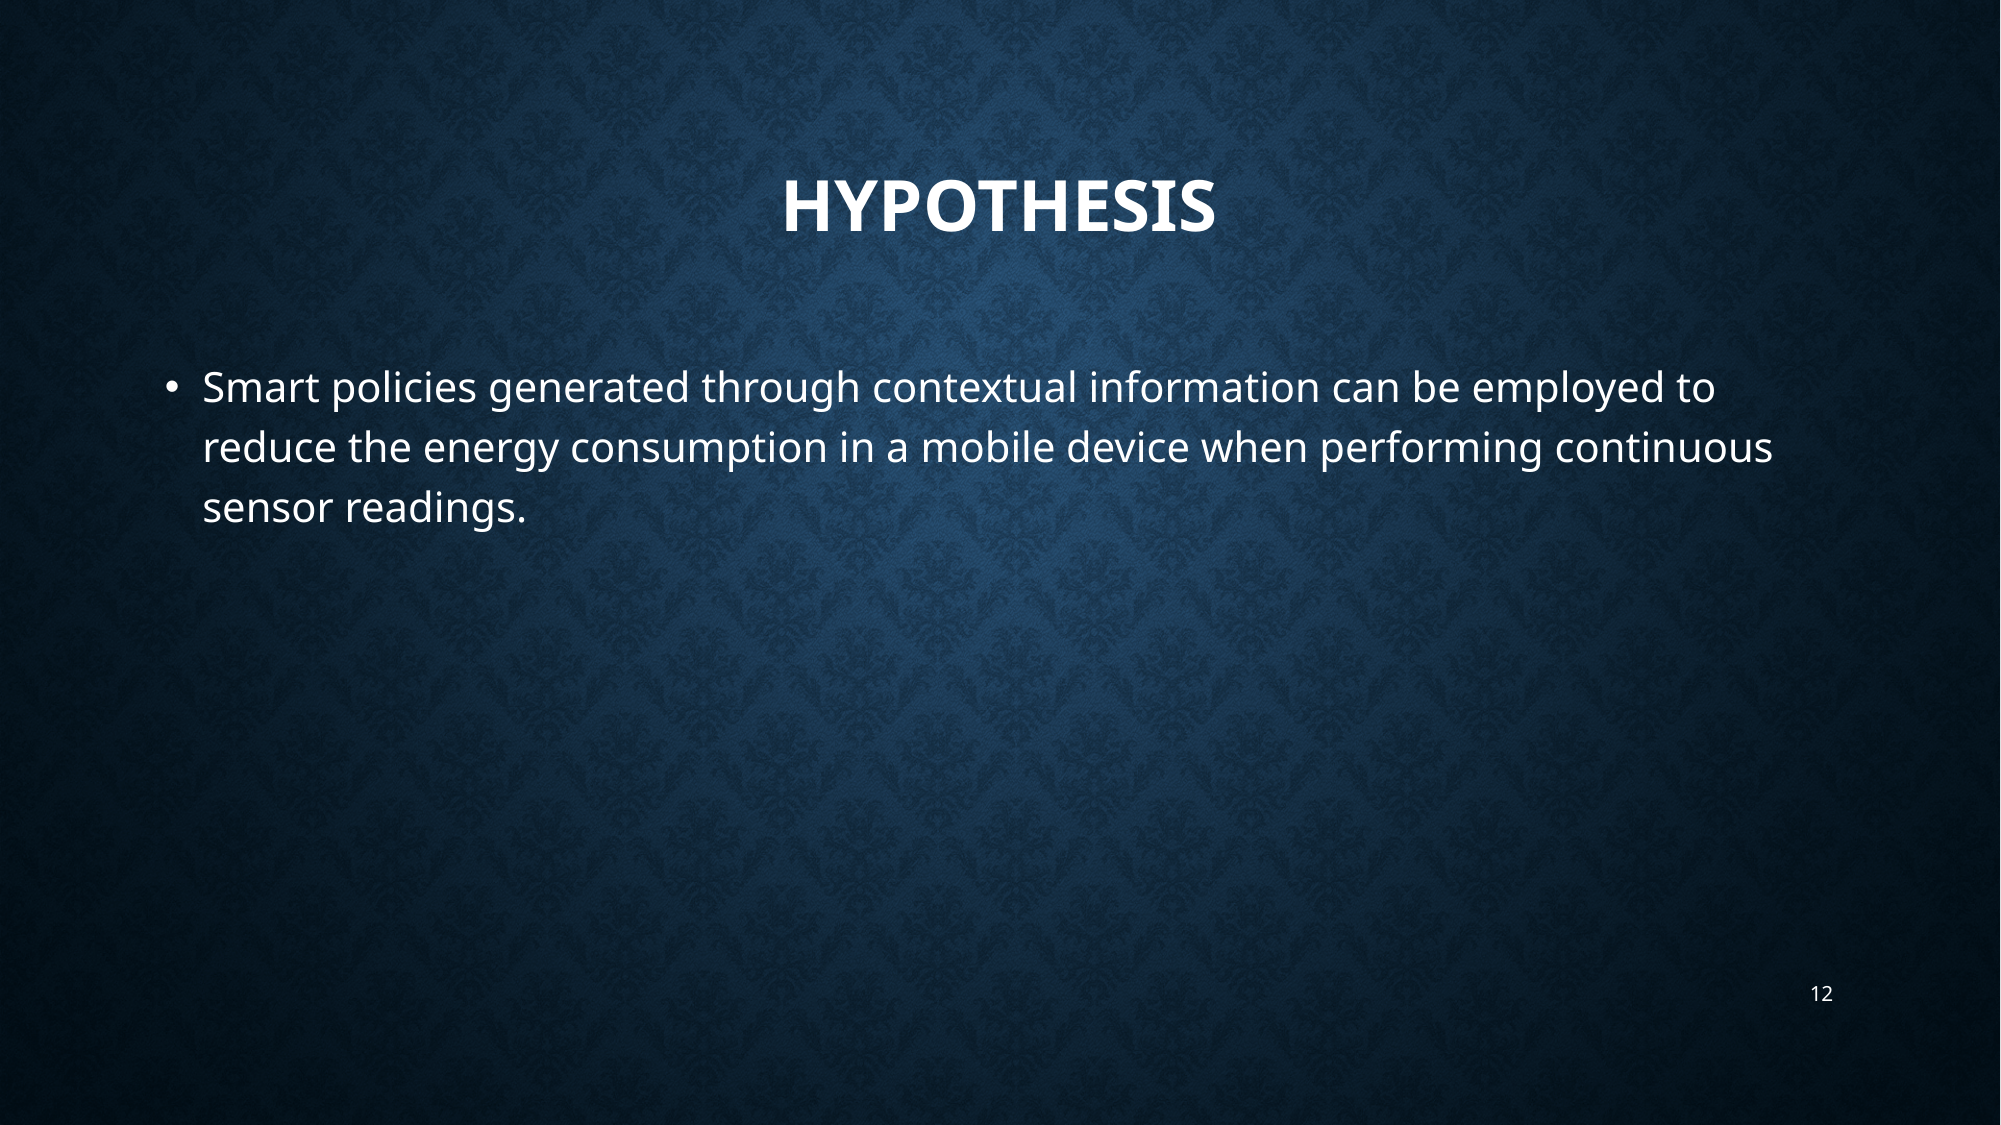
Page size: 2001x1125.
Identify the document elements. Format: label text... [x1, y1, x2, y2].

title Hypothesis [149, 99, 1849, 318]
list Smart policies generated through contextual information can be employed to reduce the energy consumption in a mobile device when performing continuous sensor readings. [149, 343, 1849, 950]
slide_number 12 [1724, 965, 1849, 1025]
